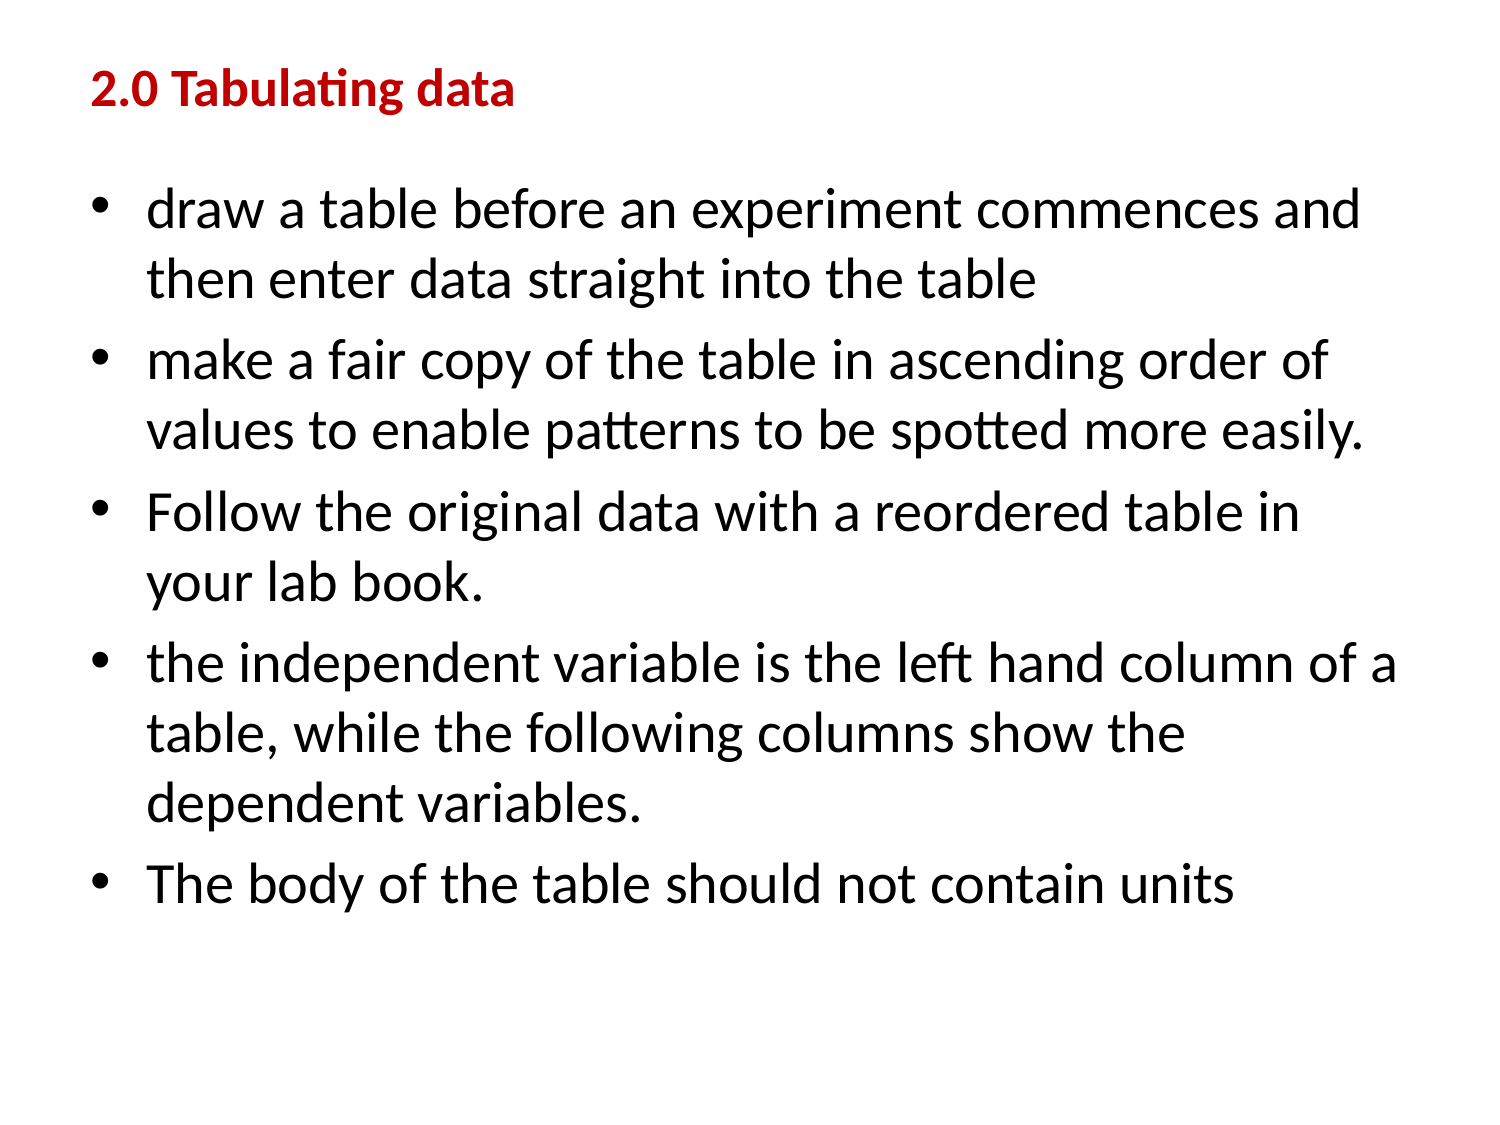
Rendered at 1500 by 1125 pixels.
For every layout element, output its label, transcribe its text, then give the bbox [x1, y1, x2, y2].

title 2.0 Tabulating data [75, 45, 1425, 125]
list draw a table before an experiment commences and then enter data straight into the table make a fair copy of the table in ascending order of values to enable patterns to be spotted more easily. Follow the original data with a reordered table in your lab book. the independent variable is the left hand column of a table, while the following columns show the dependent variables. The body of the table should not contain units [75, 162, 1425, 1005]
